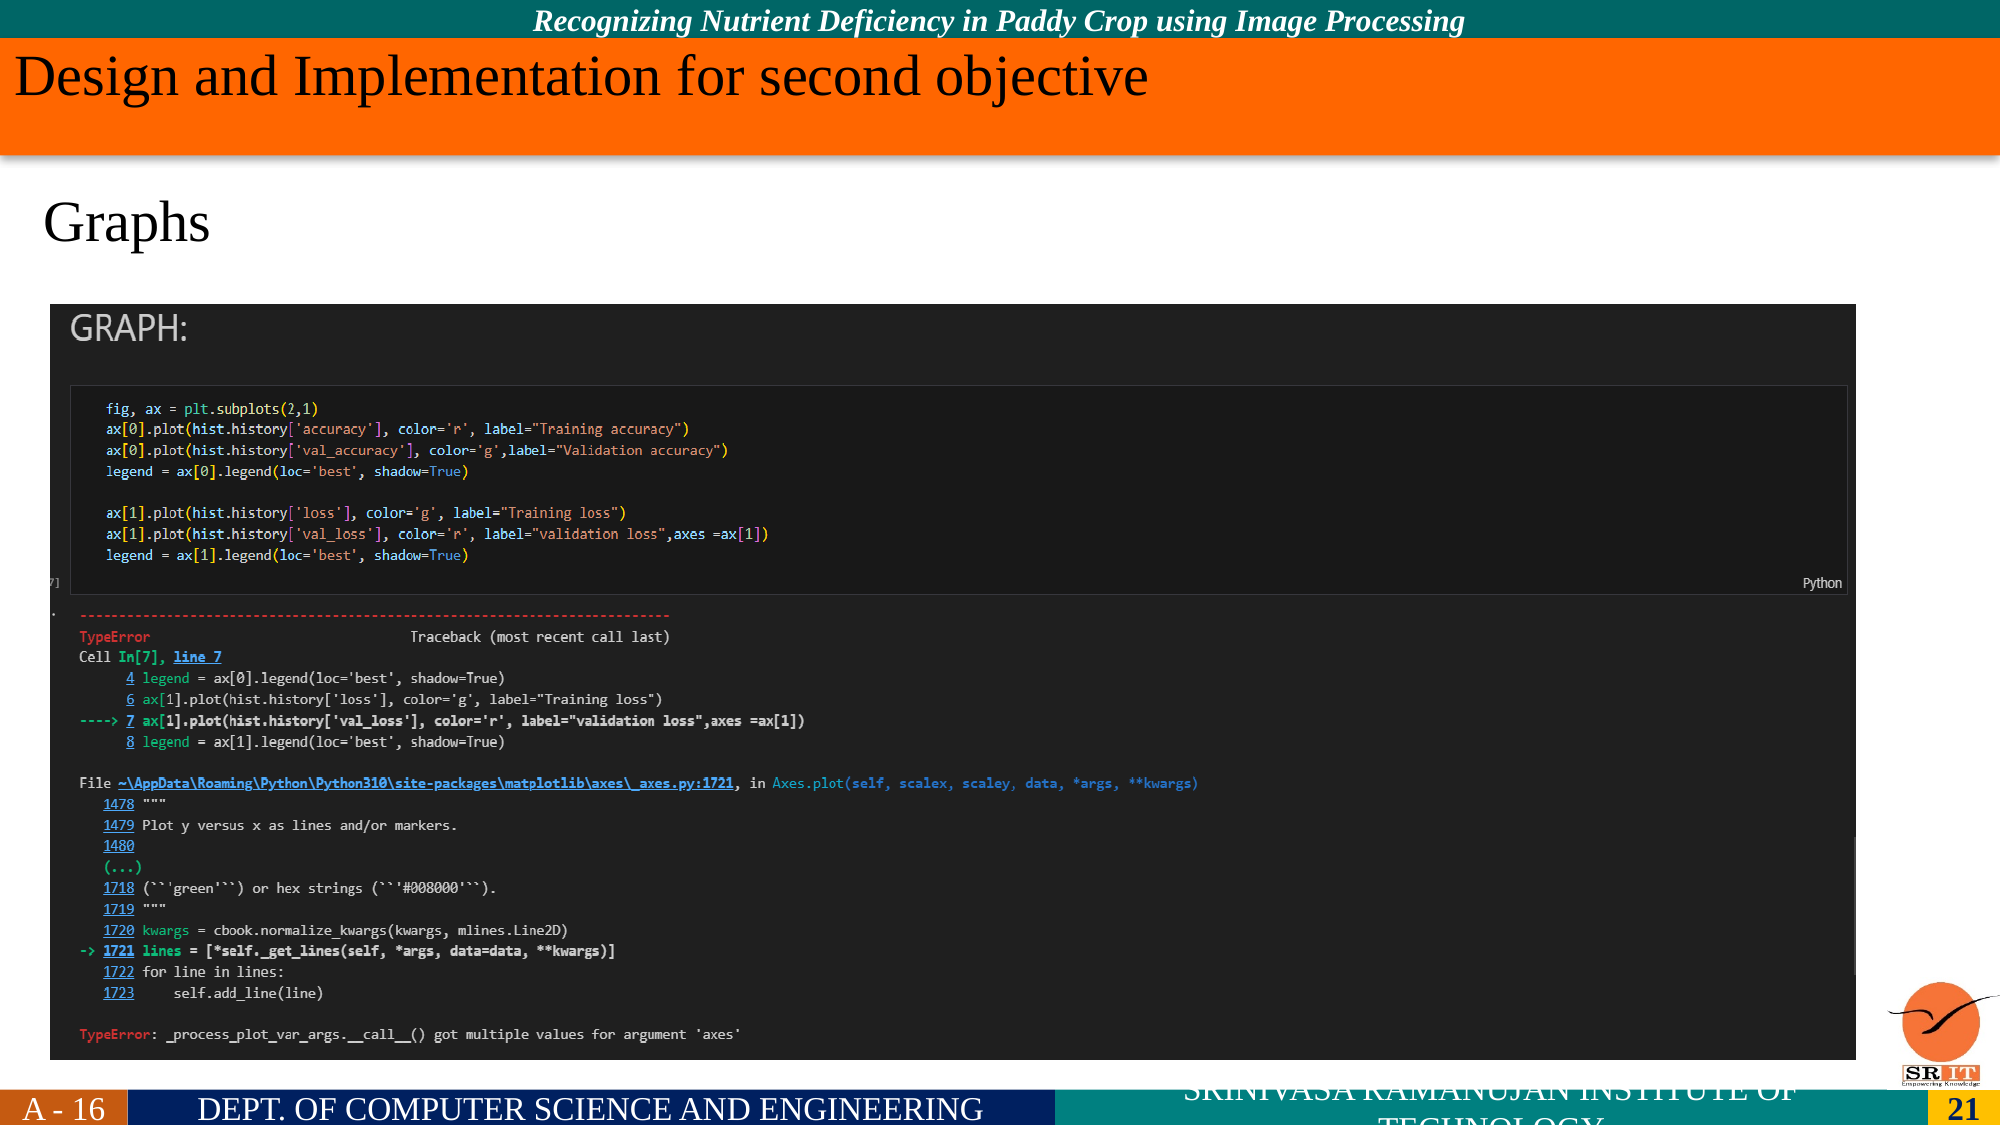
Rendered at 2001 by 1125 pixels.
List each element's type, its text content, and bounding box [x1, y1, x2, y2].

title Design and Implementation for second objective [0, 38, 2000, 156]
text_box Graphs [28, 175, 227, 261]
list [0, 164, 1891, 1089]
picture [1887, 977, 2000, 1090]
picture [50, 304, 1856, 1061]
